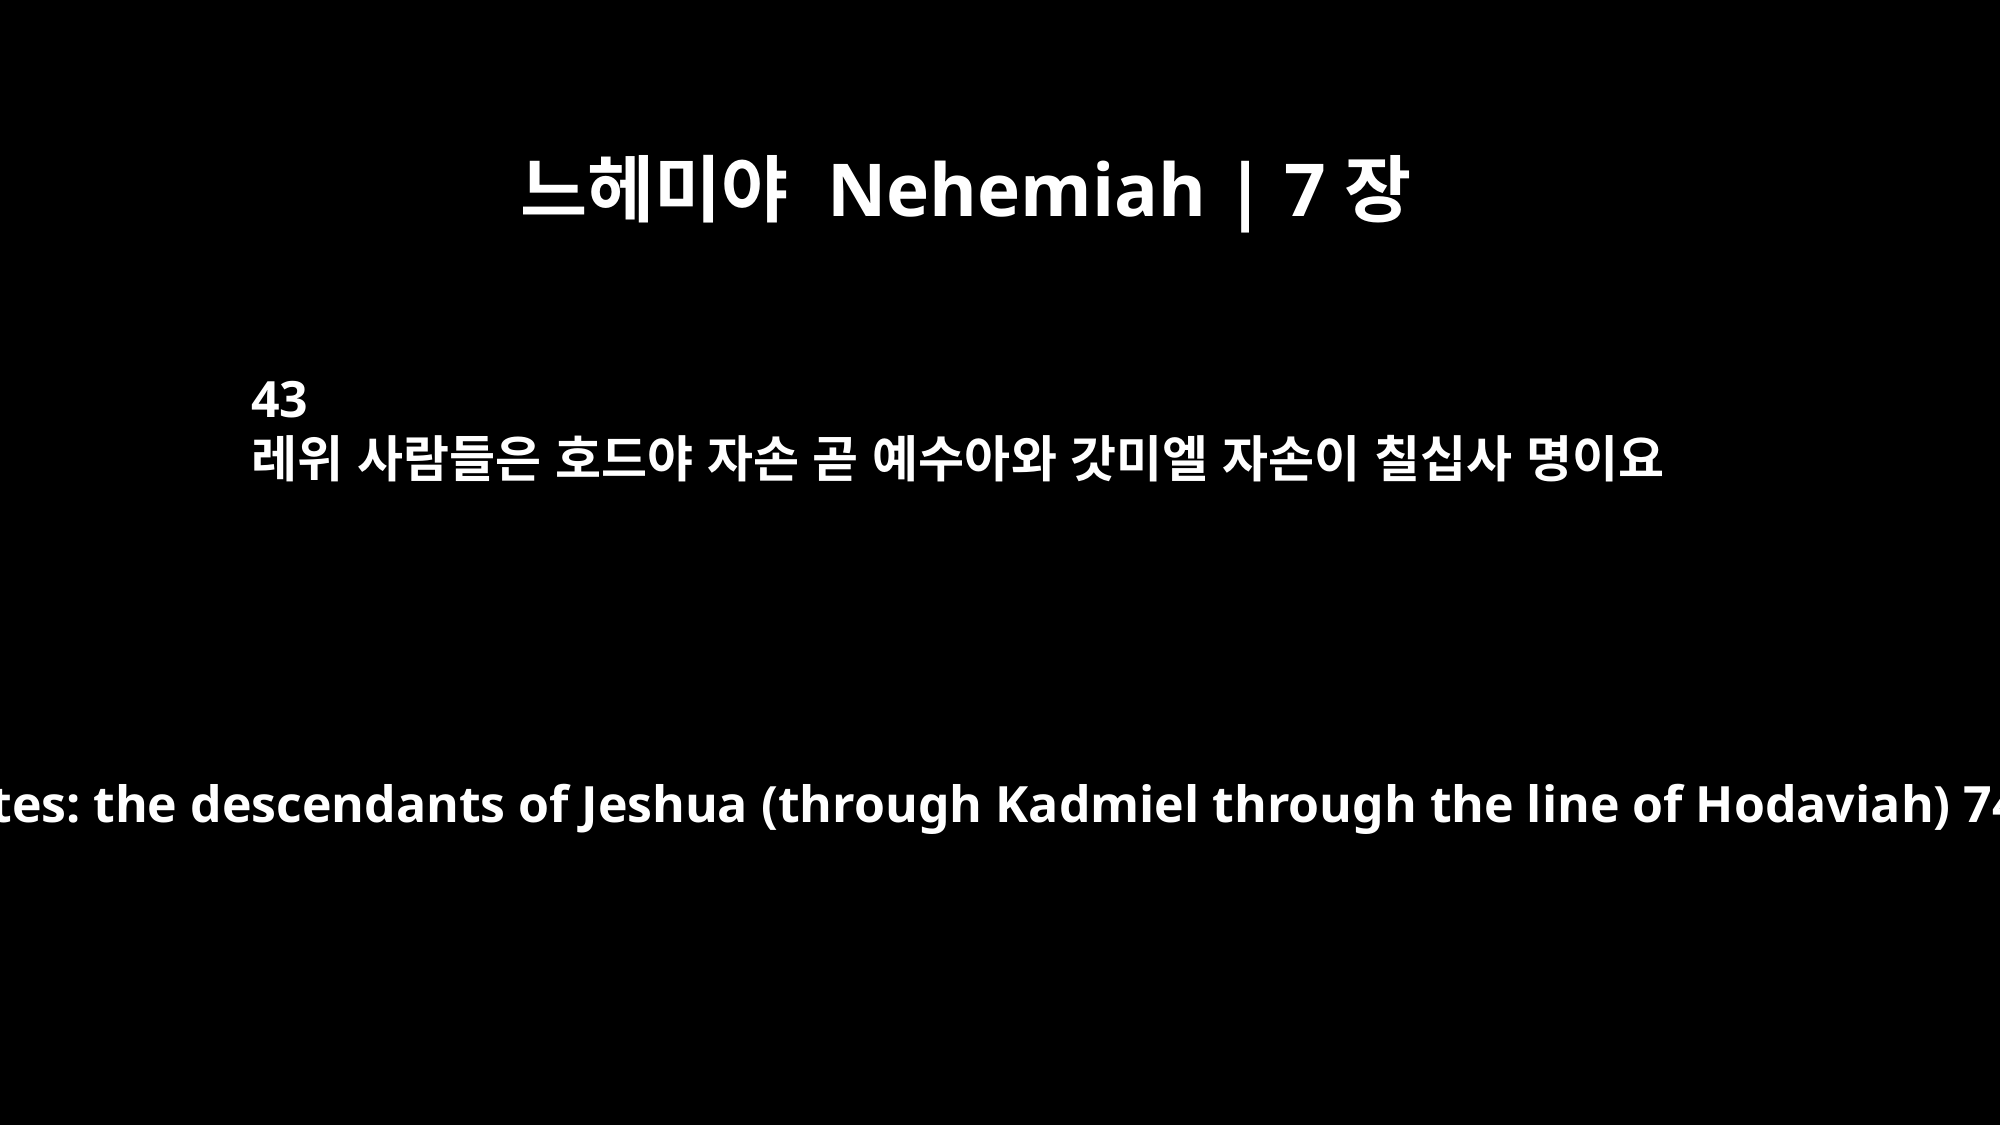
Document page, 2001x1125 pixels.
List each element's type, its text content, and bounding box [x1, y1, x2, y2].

text_box The Levites: the descendants of Jeshua (through Kadmiel through the line of Hodaviah) 74 [0, 764, 2000, 840]
text_box 느헤미야 Nehemiah | 7장 [505, 136, 1427, 239]
text_box 43 레위 사람들은 호드야 자손 곧 예수아와 갓미엘 자손이 칠십사 명이요 [236, 359, 1681, 495]
